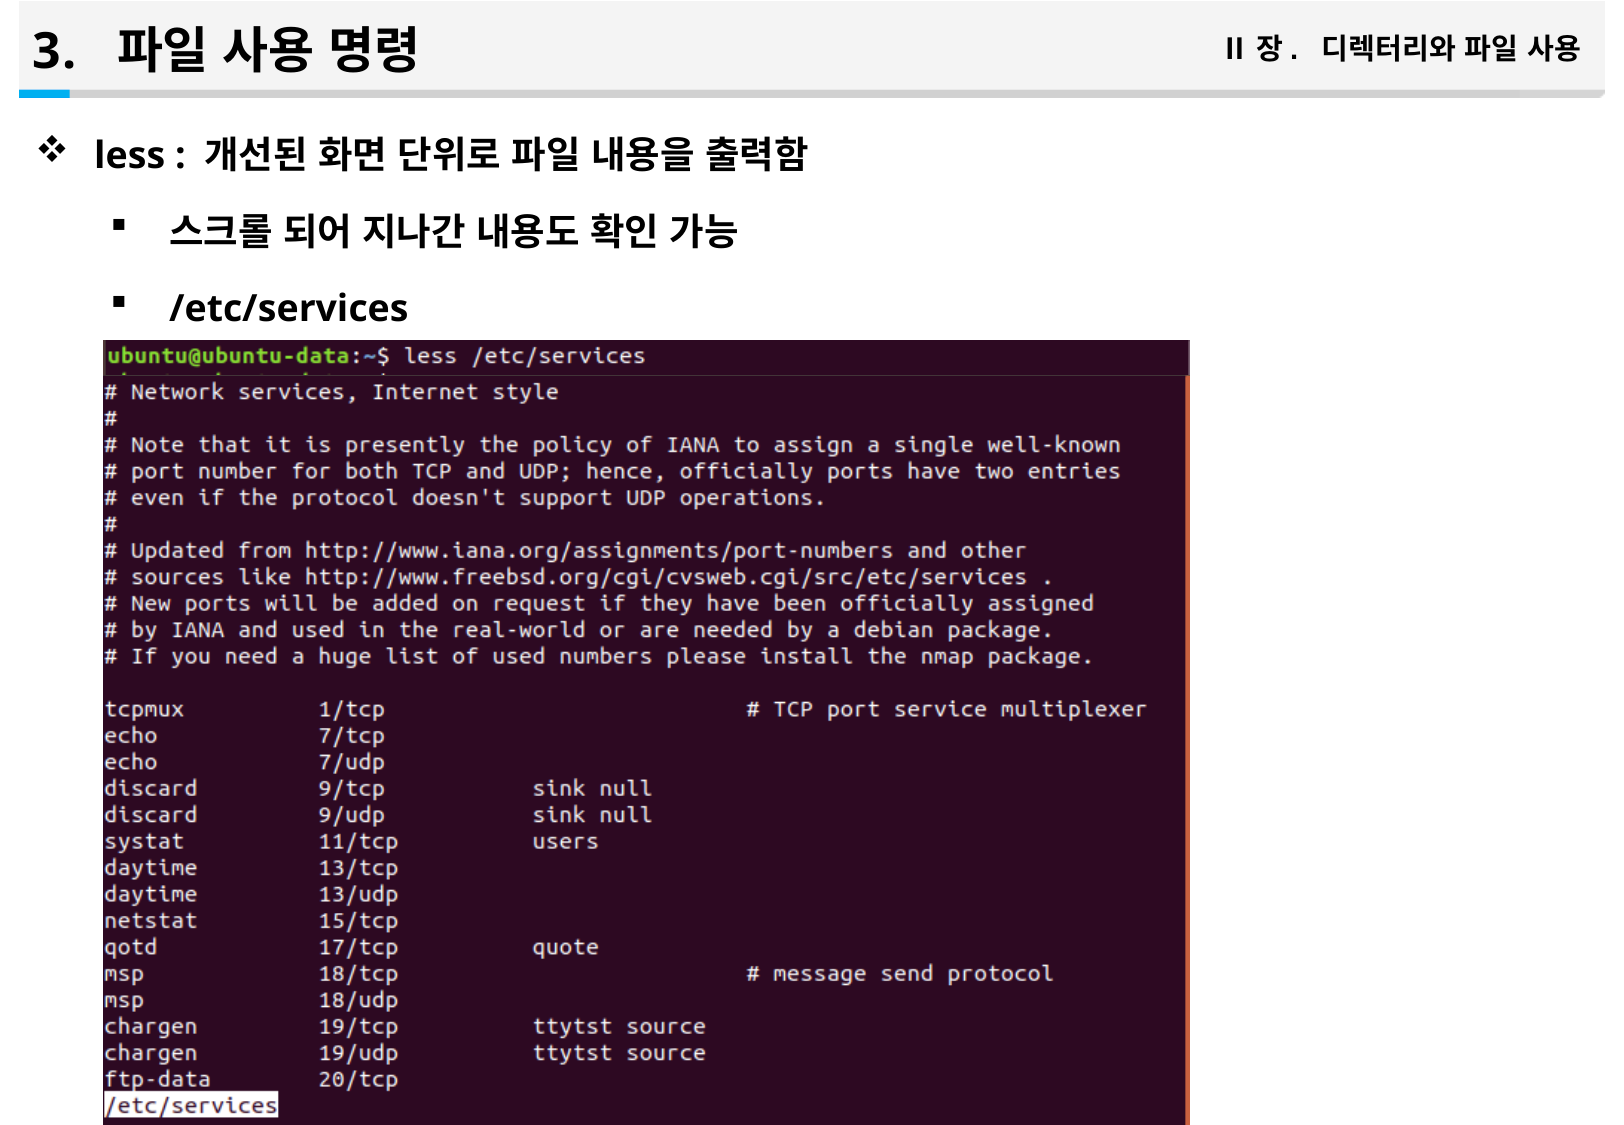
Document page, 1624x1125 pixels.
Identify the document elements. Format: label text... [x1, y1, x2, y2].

text_box less : 개선된 화면 단위로 파일 내용을 출력함 스크롤 되어 지나간 내용도 확인 가능 /etc/services [20, 123, 1602, 337]
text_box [102, 339, 1191, 1125]
picture [19, 1, 1605, 98]
text_box Ⅱ장. 디렉터리와 파일 사용 [1204, 22, 1596, 73]
list 파일 사용 명령 [17, 11, 1167, 85]
